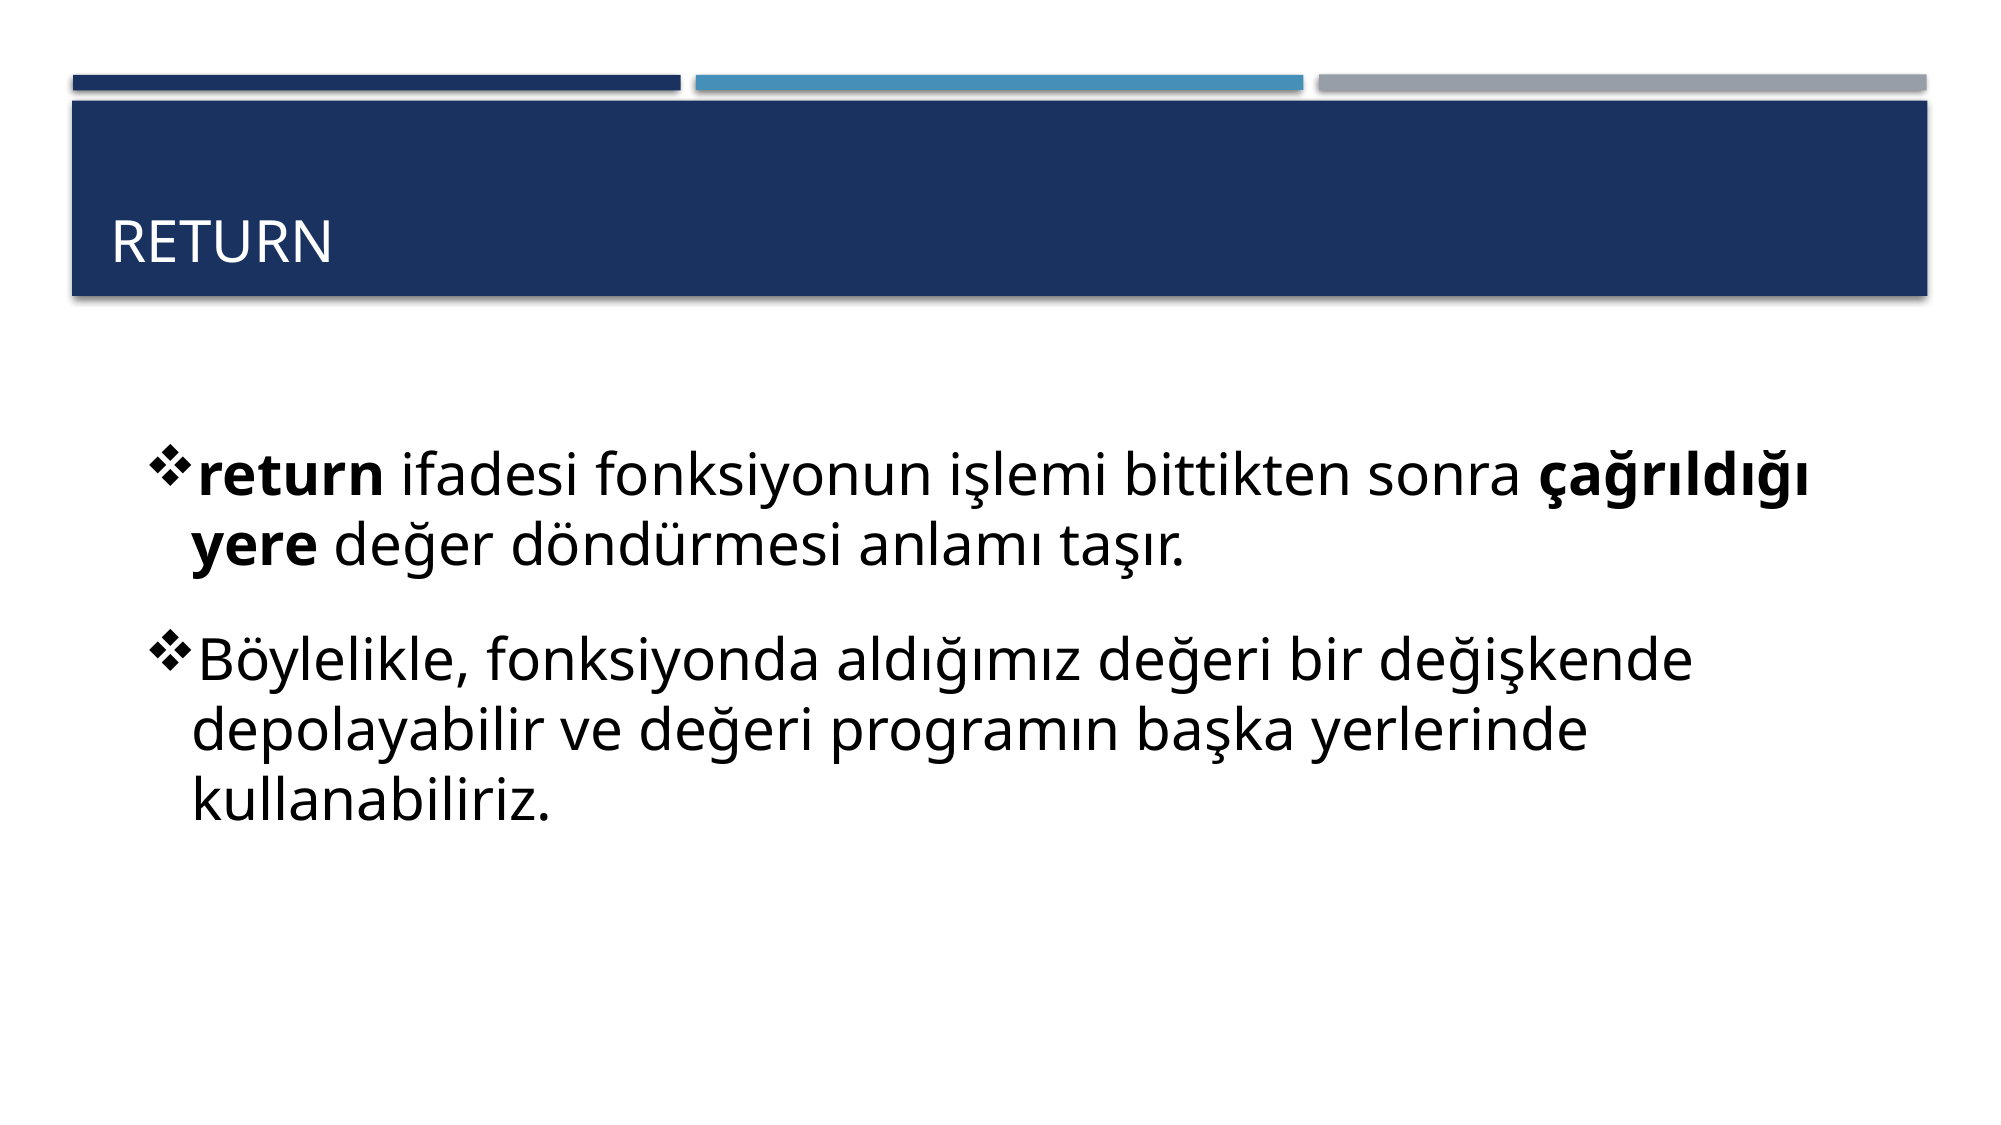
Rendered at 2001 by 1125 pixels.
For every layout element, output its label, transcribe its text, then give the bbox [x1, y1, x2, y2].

title RETURN [95, 115, 1905, 282]
text_box return ifadesi fonksiyonun işlemi bittikten sonra çağrıldığı yere değer döndürmesi anlamı taşır. Böylelikle, fonksiyonda aldığımız değeri bir değişkende depolayabilir ve değeri programın başka yerlerinde kullanabiliriz. [129, 429, 1871, 840]
